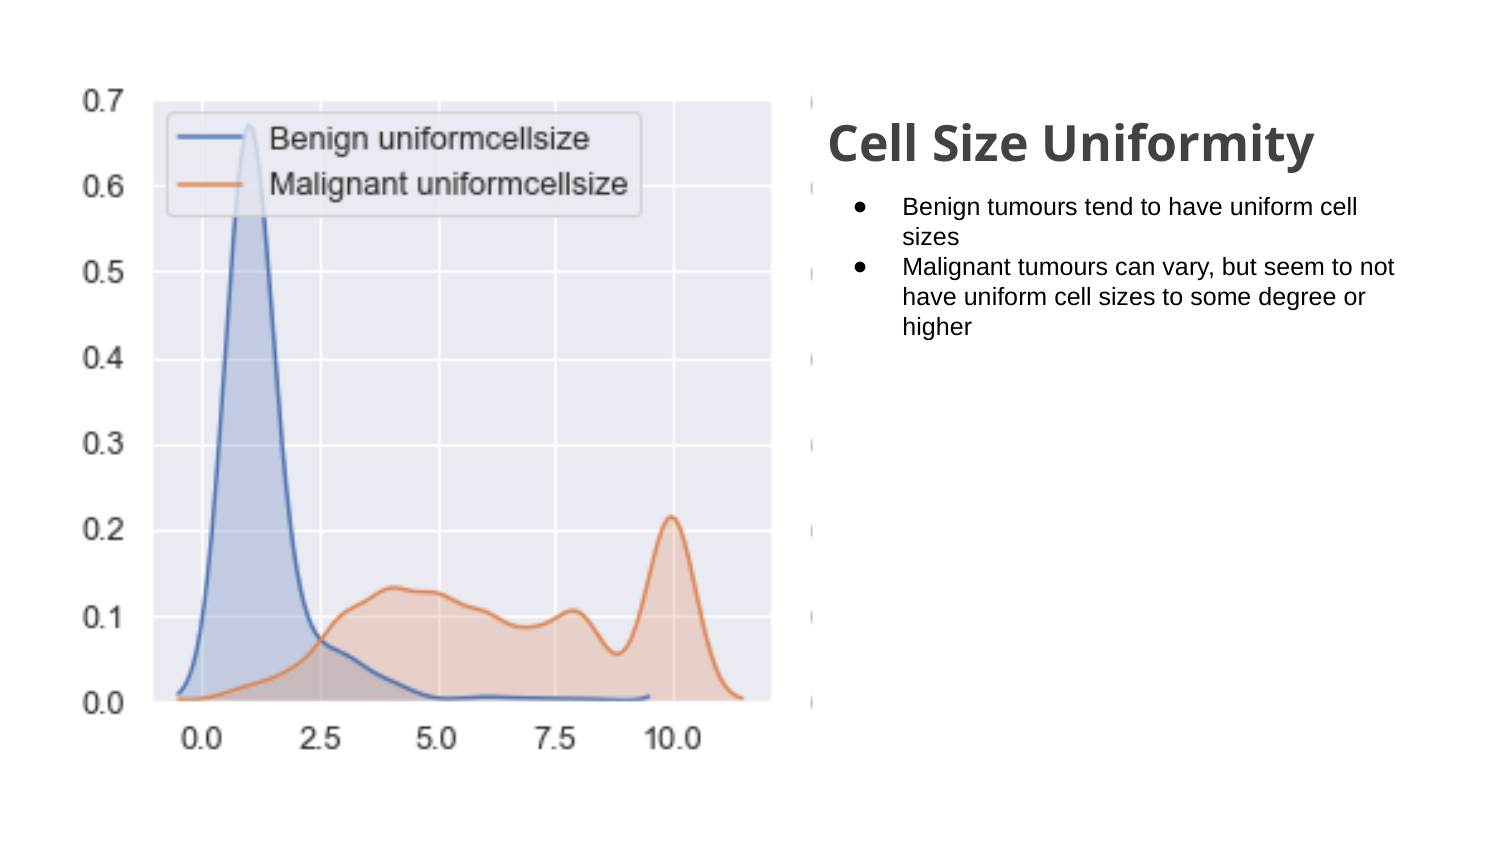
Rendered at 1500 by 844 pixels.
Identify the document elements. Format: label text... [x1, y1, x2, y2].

title Cell Size Uniformity [816, 96, 1335, 175]
text_box Benign tumours tend to have uniform cell sizes Malignant tumours can vary, but seem to not have uniform cell sizes to some degree or higher [816, 175, 1430, 772]
picture [46, 71, 813, 772]
